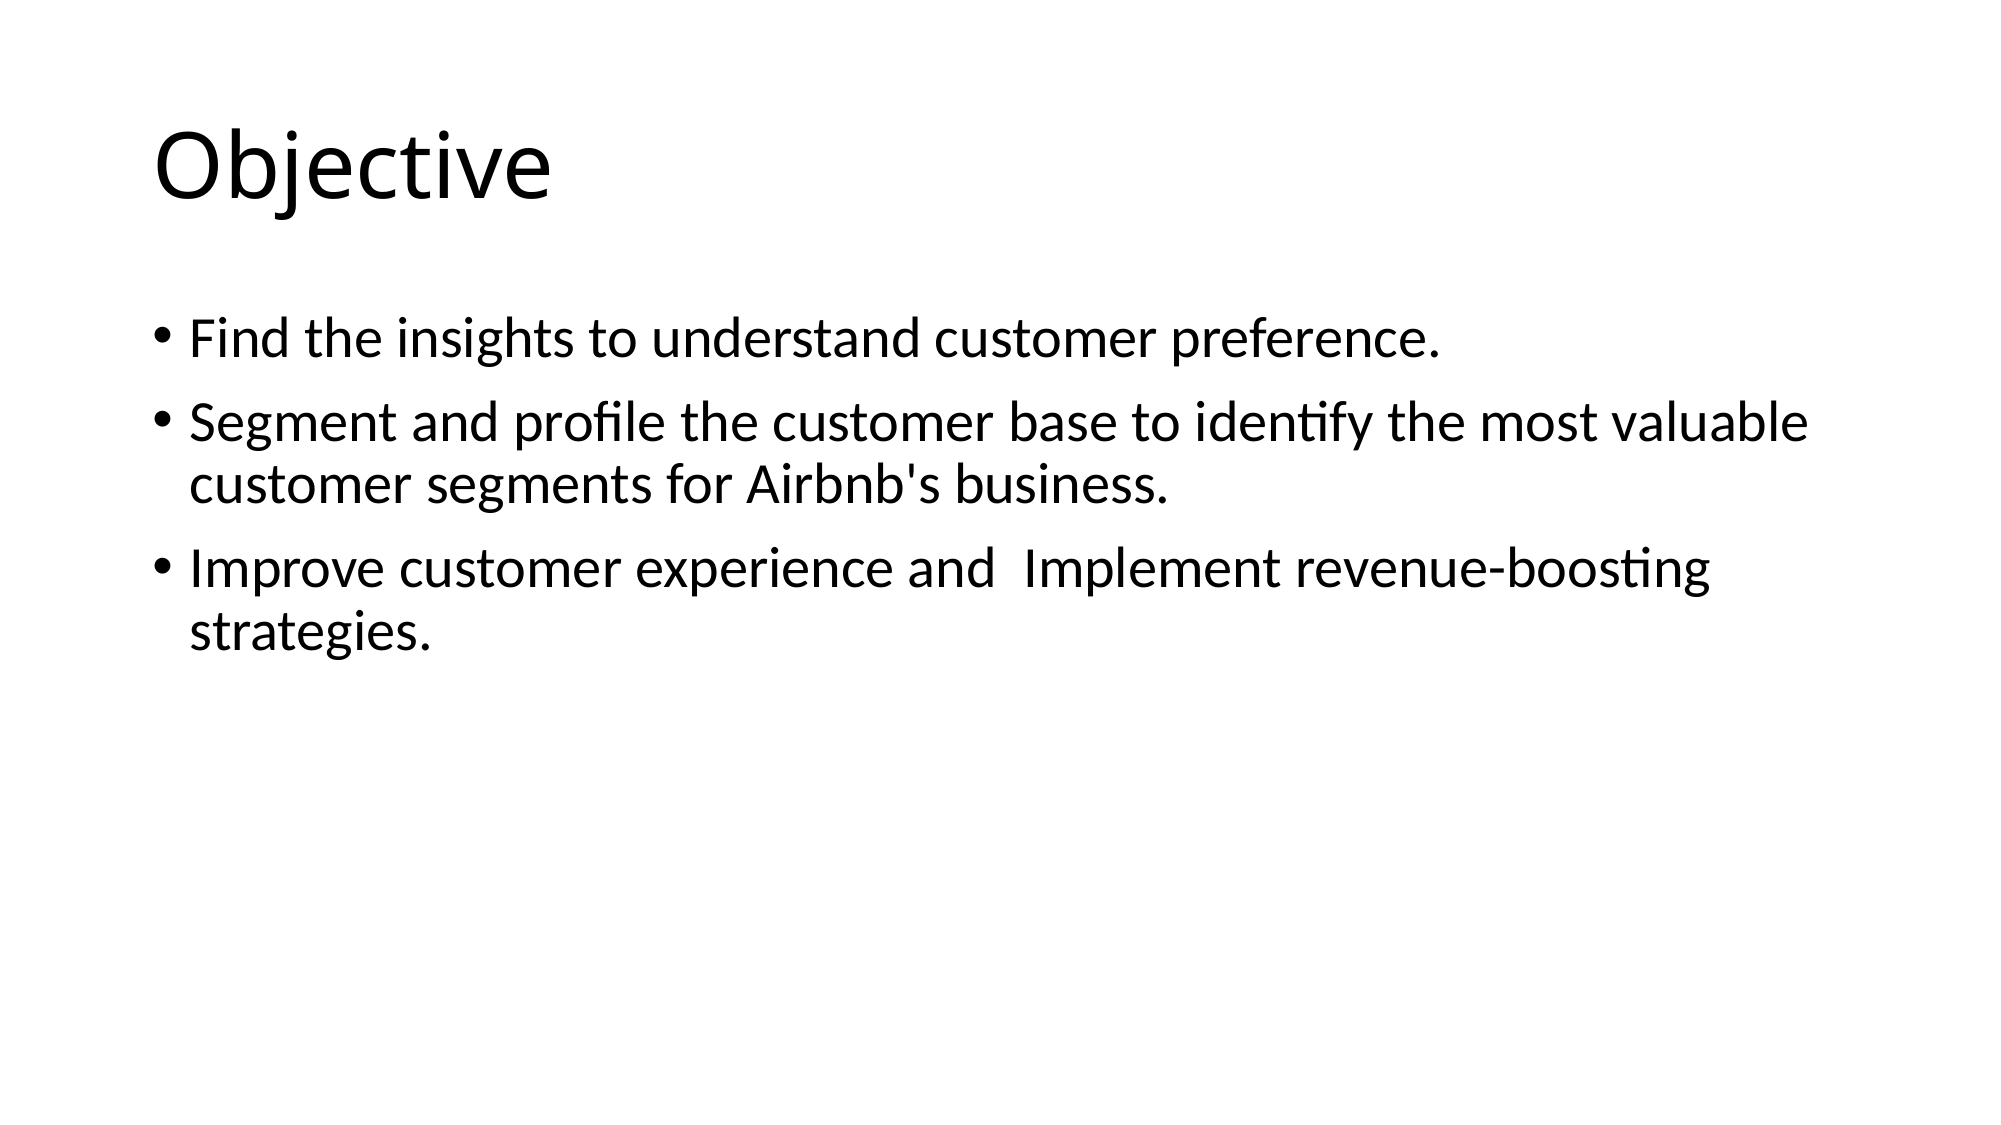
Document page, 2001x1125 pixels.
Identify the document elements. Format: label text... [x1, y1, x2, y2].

title Objective [137, 59, 1863, 278]
list Find the insights to understand customer preference. Segment and profile the customer base to identify the most valuable customer segments for Airbnb's business. Improve customer experience and Implement revenue-boosting strategies. [137, 299, 1863, 1014]
